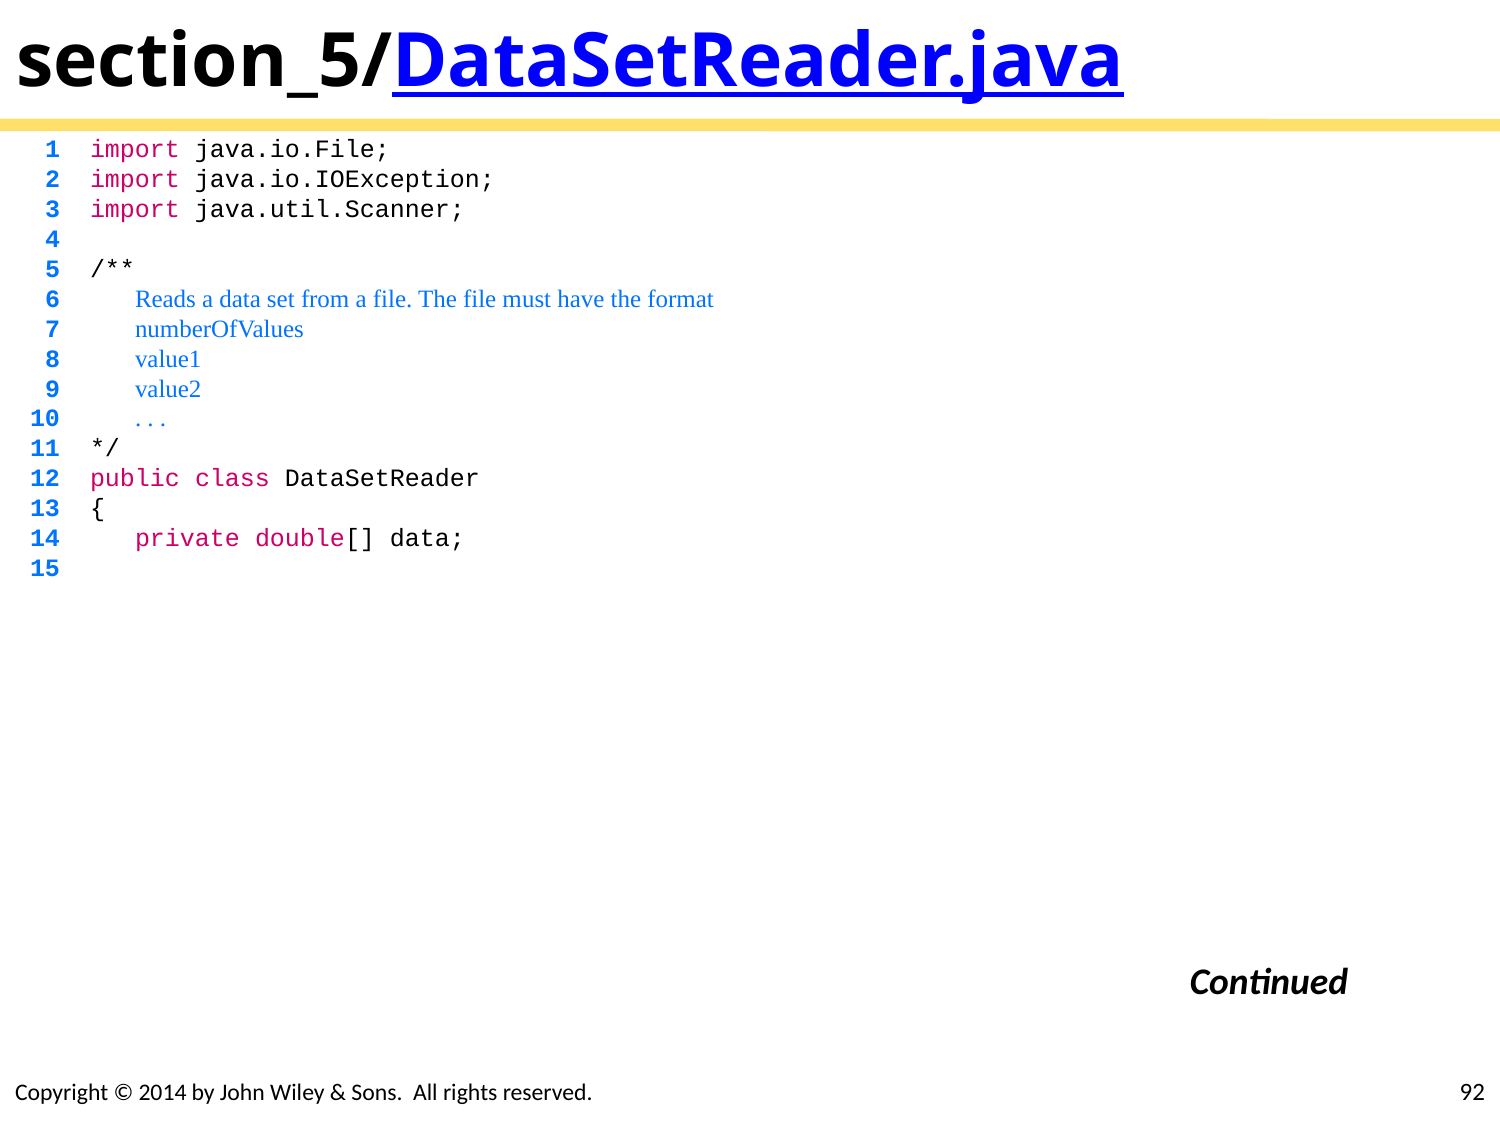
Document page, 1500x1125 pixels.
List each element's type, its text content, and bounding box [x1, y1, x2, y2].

list 1 import java.io.File; 2 import java.io.IOException; 3 import java.util.Scanner; 4 5 /** 6 Reads a data set from a file. The file must have the format 7 numberOfValues 8 value1 9 value2 10 . . . 11 */ 12 public class DataSetReader 13 { 14 private double[] data; 15 [0, 125, 1499, 1072]
title section_5/DataSetReader.java [1, 0, 1500, 125]
text_box Continued [1175, 949, 1425, 1010]
